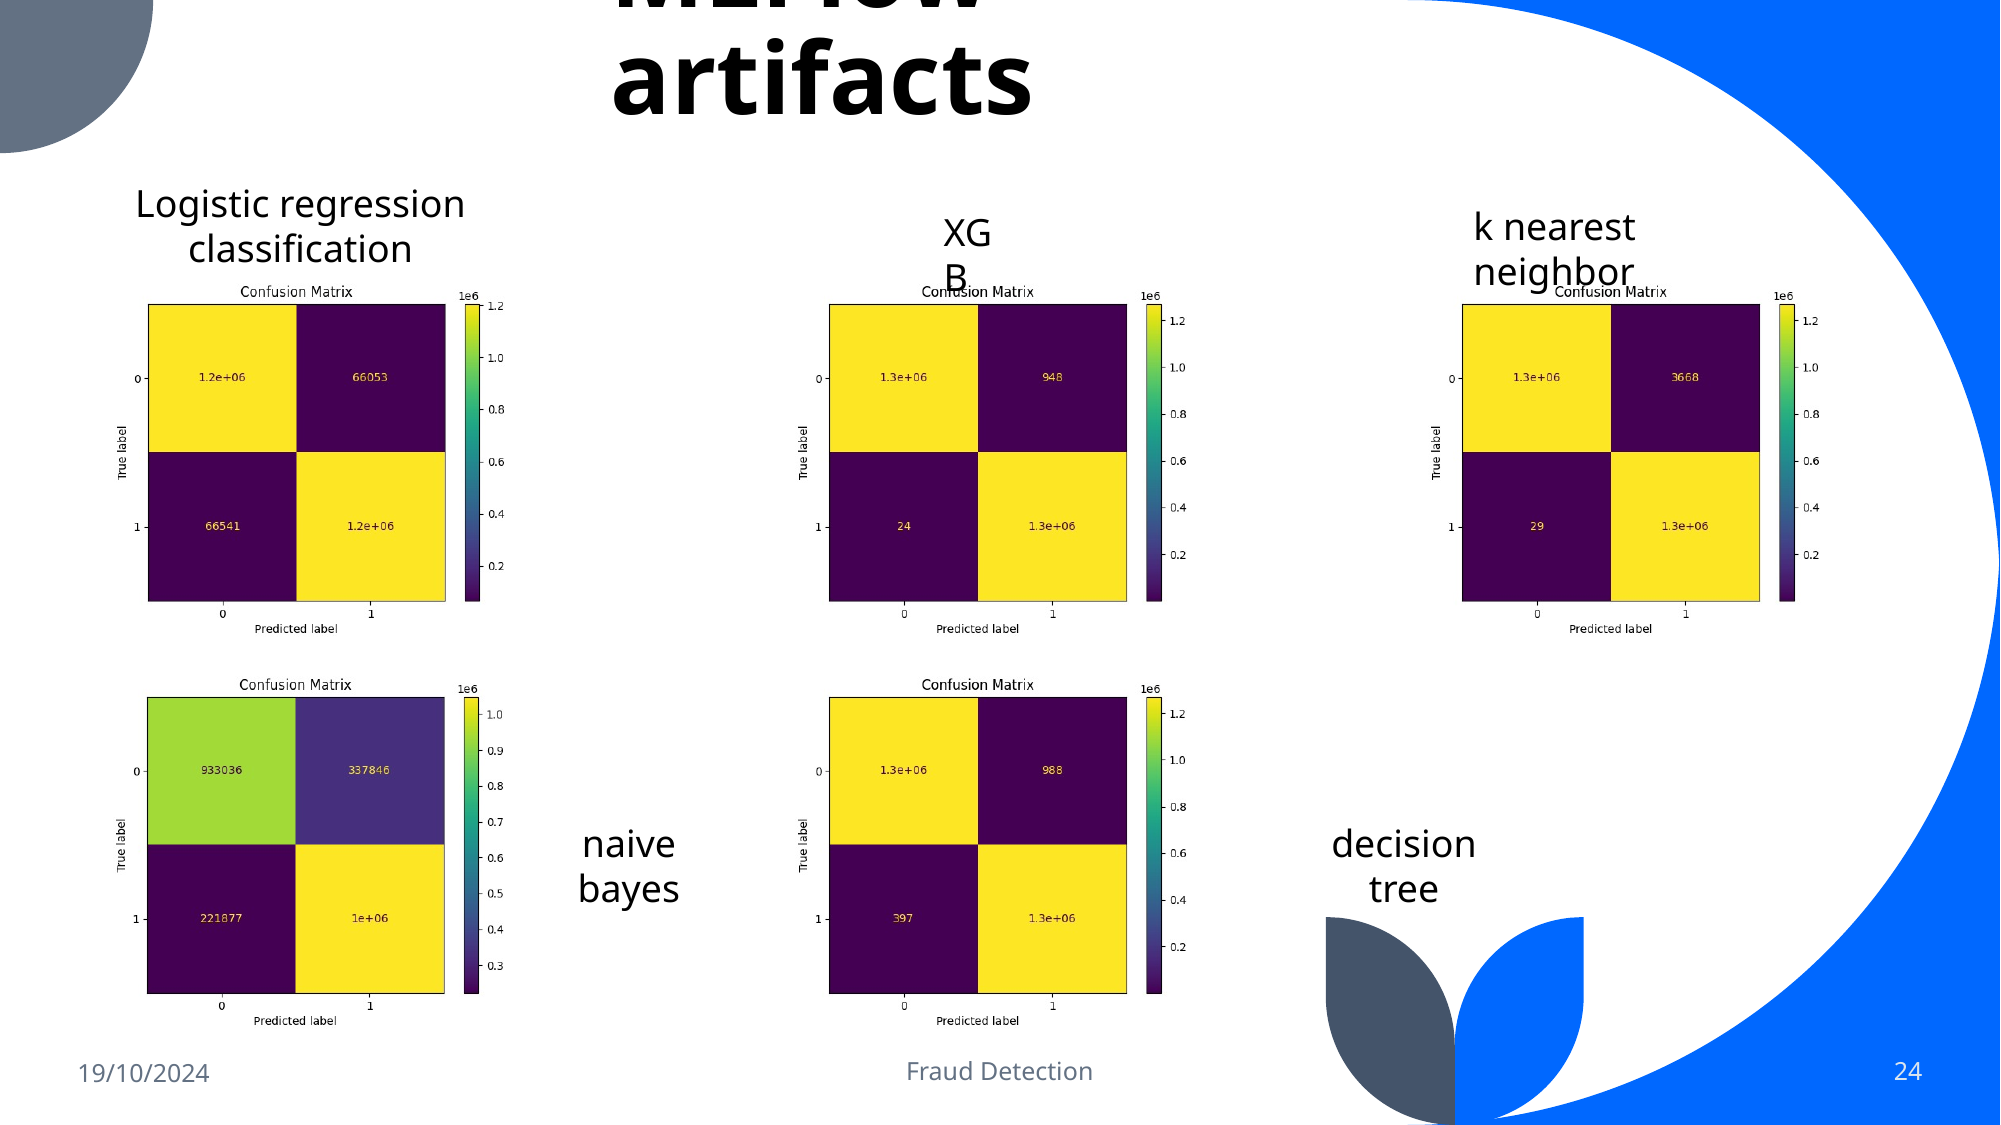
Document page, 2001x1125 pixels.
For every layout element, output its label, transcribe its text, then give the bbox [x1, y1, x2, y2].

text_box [62, 173, 575, 643]
slide_number 24 [1665, 1042, 1938, 1103]
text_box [743, 650, 1514, 1035]
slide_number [62, 1042, 513, 1103]
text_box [61, 650, 699, 1035]
title MLFlow artifacts [595, 16, 1405, 145]
footer Fraud Detection [662, 1042, 1338, 1103]
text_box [1376, 195, 1890, 643]
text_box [743, 201, 1257, 643]
